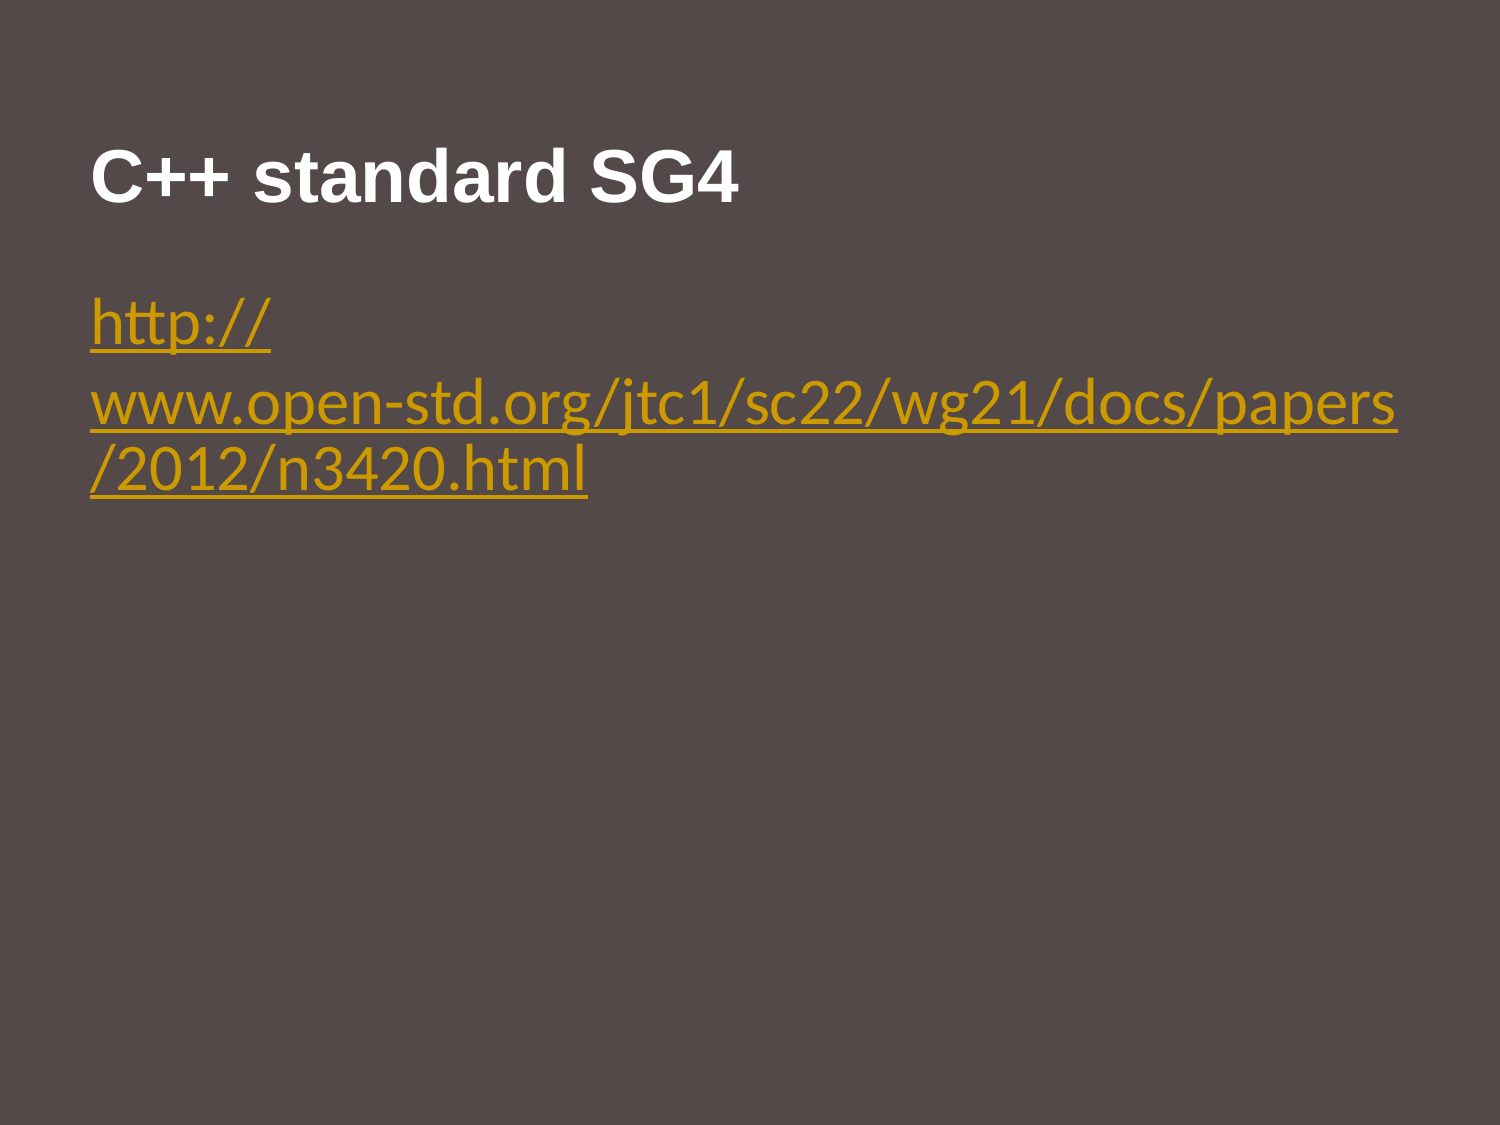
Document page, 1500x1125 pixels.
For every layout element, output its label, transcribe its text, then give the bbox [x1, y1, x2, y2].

title C++ standard SG4 [75, 14, 1425, 233]
list http://www.open-std.org/jtc1/sc22/wg21/docs/papers/2012/n3420.html [75, 262, 1425, 931]
